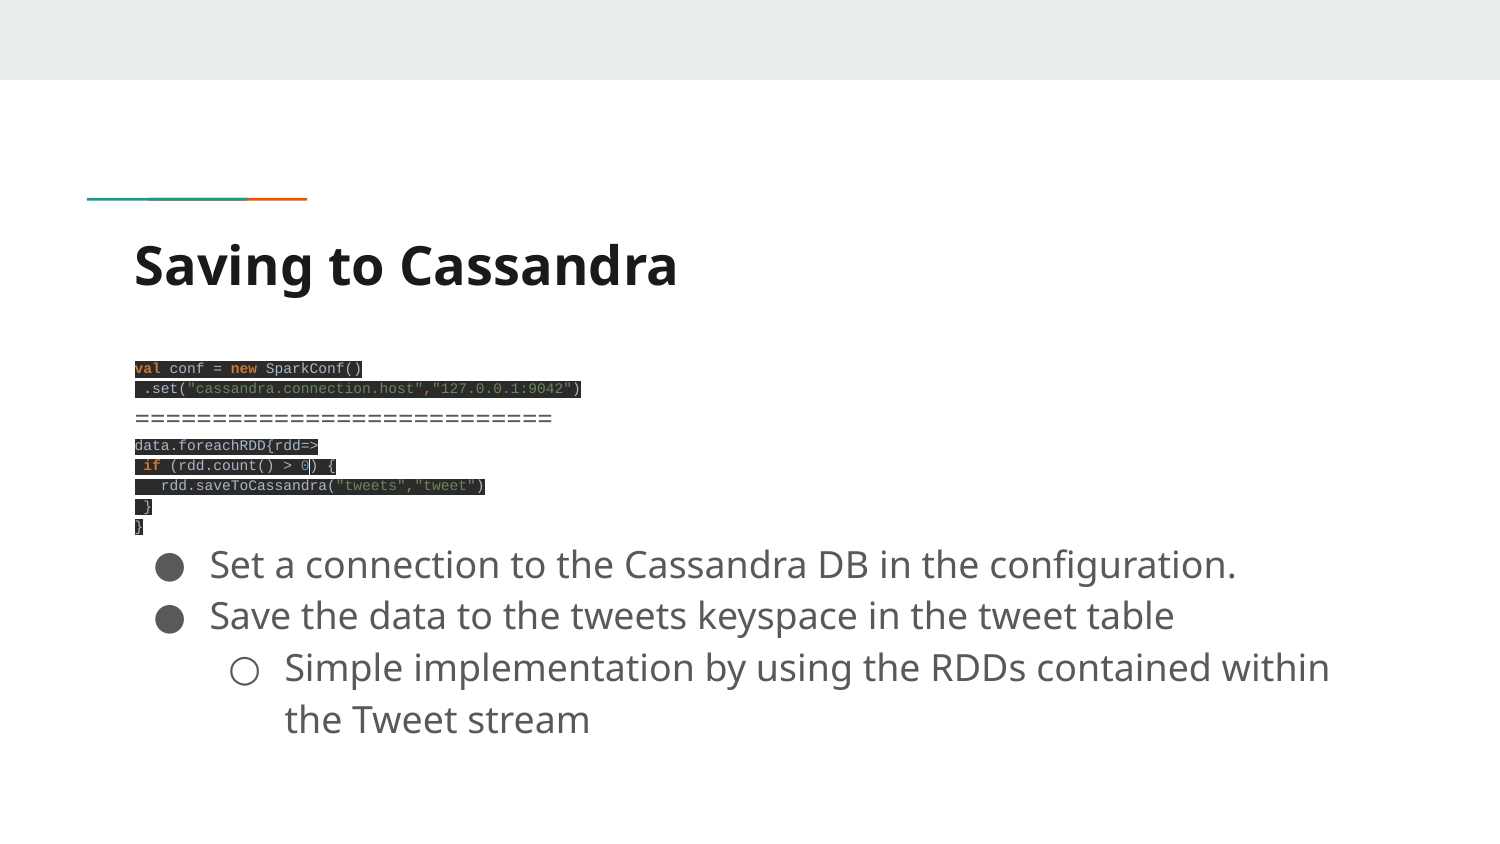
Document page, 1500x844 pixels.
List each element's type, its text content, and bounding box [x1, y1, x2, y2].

text_box val conf = new SparkConf() .set("cassandra.connection.host","127.0.0.1:9042") =========================== data.foreachRDD{rdd=> if (rdd.count() > 0) { rdd.saveToCassandra("tweets","tweet") } } Set a connection to the Cassandra DB in the configuration. Save the data to the tweets keyspace in the tweet table Simple implementation by using the RDDs contained within the Tweet stream [119, 341, 1381, 712]
text_box Saving to Cassandra [119, 216, 1381, 305]
